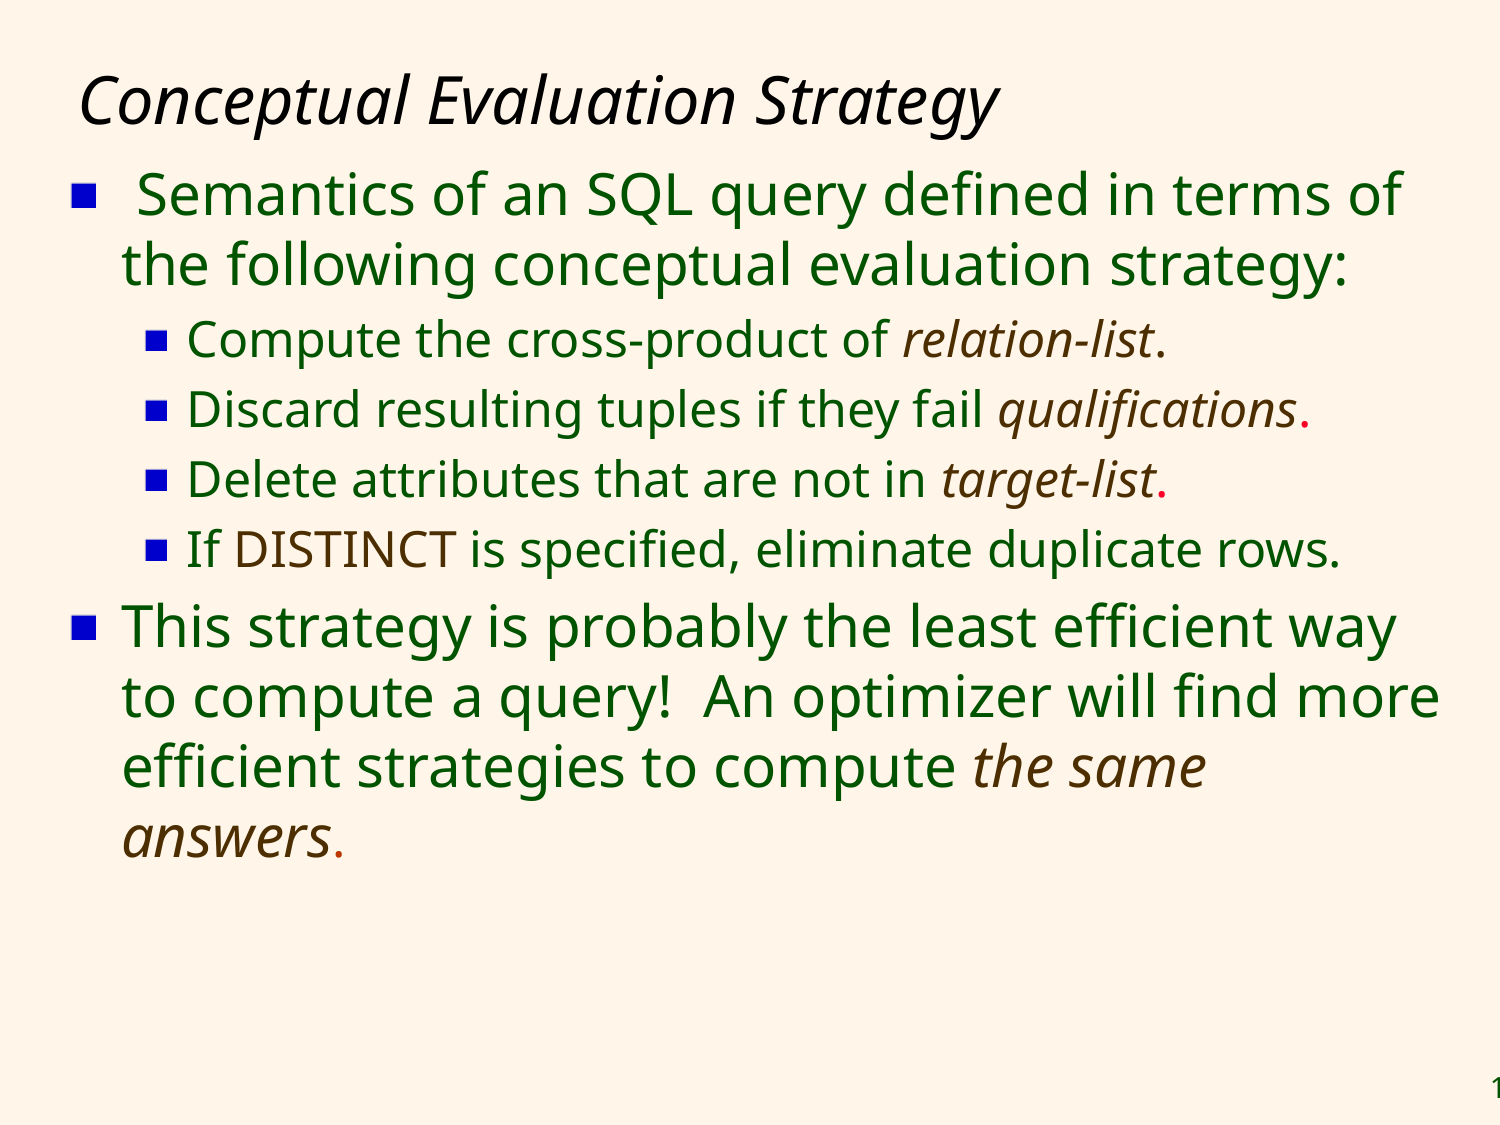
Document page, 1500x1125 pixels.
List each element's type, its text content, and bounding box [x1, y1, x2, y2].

title Conceptual Evaluation Strategy [62, 50, 1363, 146]
picture [139, 463, 167, 491]
picture [139, 533, 167, 561]
picture [139, 394, 167, 421]
picture [64, 608, 96, 640]
list Semantics of an SQL query defined in terms of the following conceptual evaluation strategy: Compute the cross-product of relation-list. Discard resulting tuples if they fail qualifications. Delete attributes that are not in target-list. If DISTINCT is specified, eliminate duplicate rows. This strategy is probably the least efficient way to compute a query! An optimizer will find more efficient strategies to compute the same answers. [50, 149, 1463, 1038]
picture [139, 324, 167, 351]
picture [64, 176, 96, 208]
